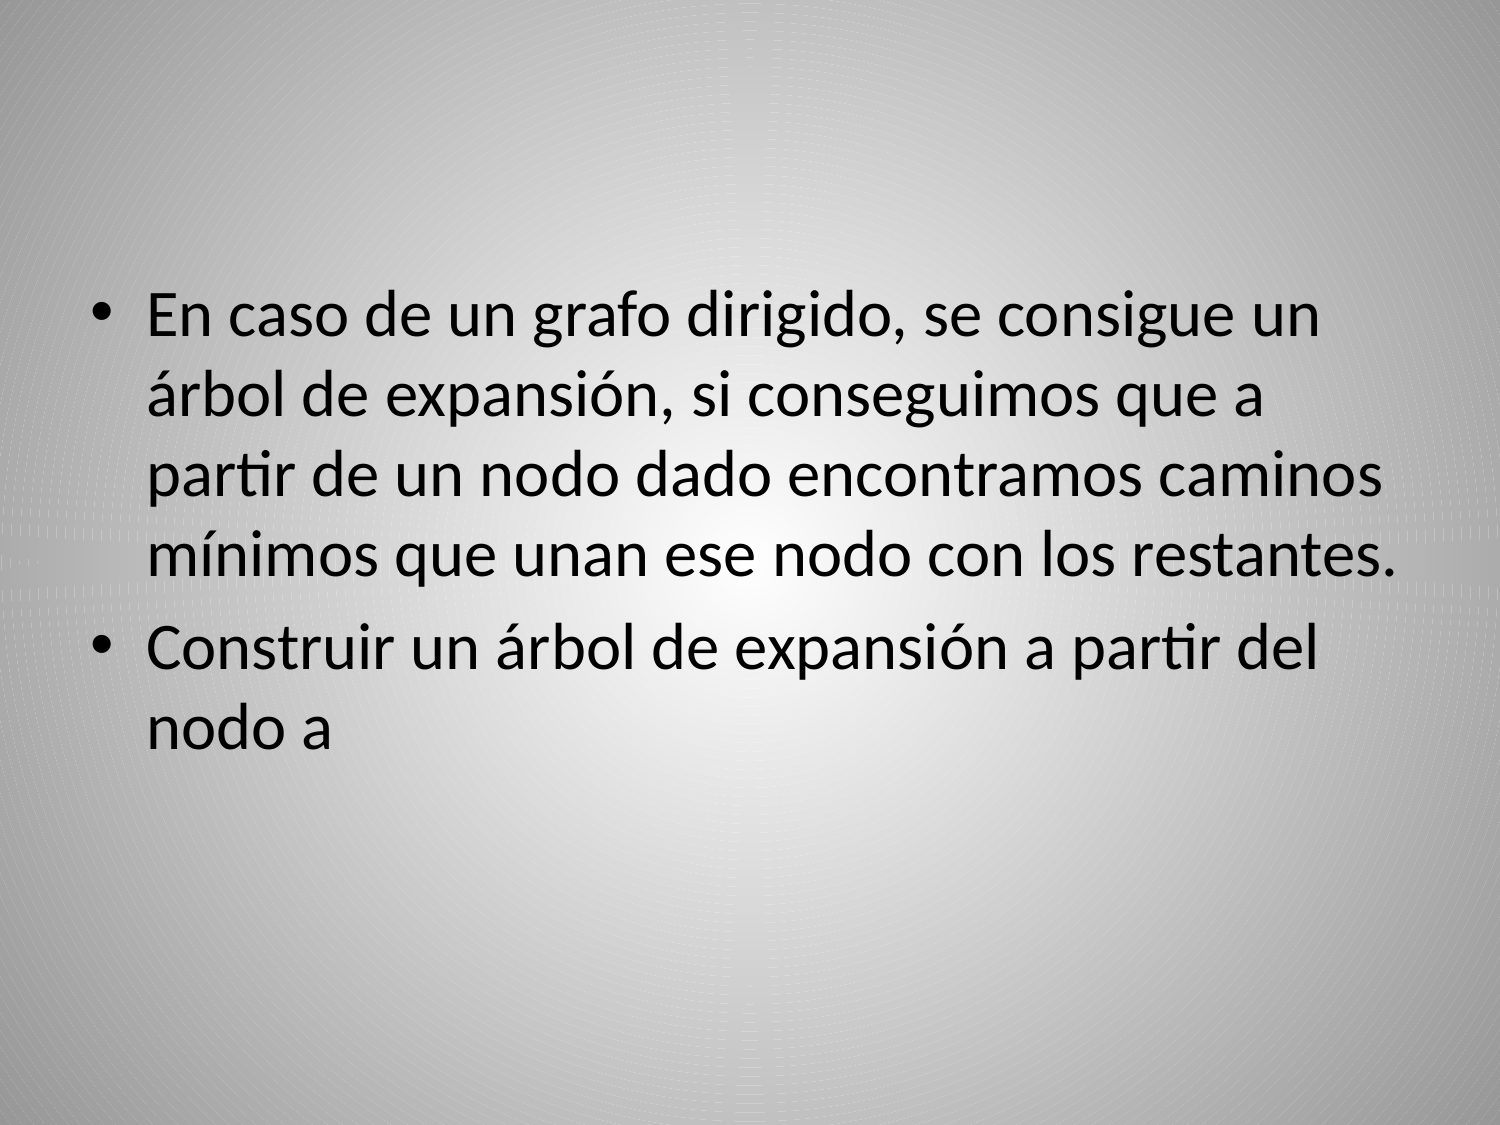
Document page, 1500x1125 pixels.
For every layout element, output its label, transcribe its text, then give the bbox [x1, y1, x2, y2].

list En caso de un grafo dirigido, se consigue un árbol de expansión, si conseguimos que a partir de un nodo dado encontramos caminos mínimos que unan ese nodo con los restantes. Construir un árbol de expansión a partir del nodo a [75, 262, 1425, 1005]
